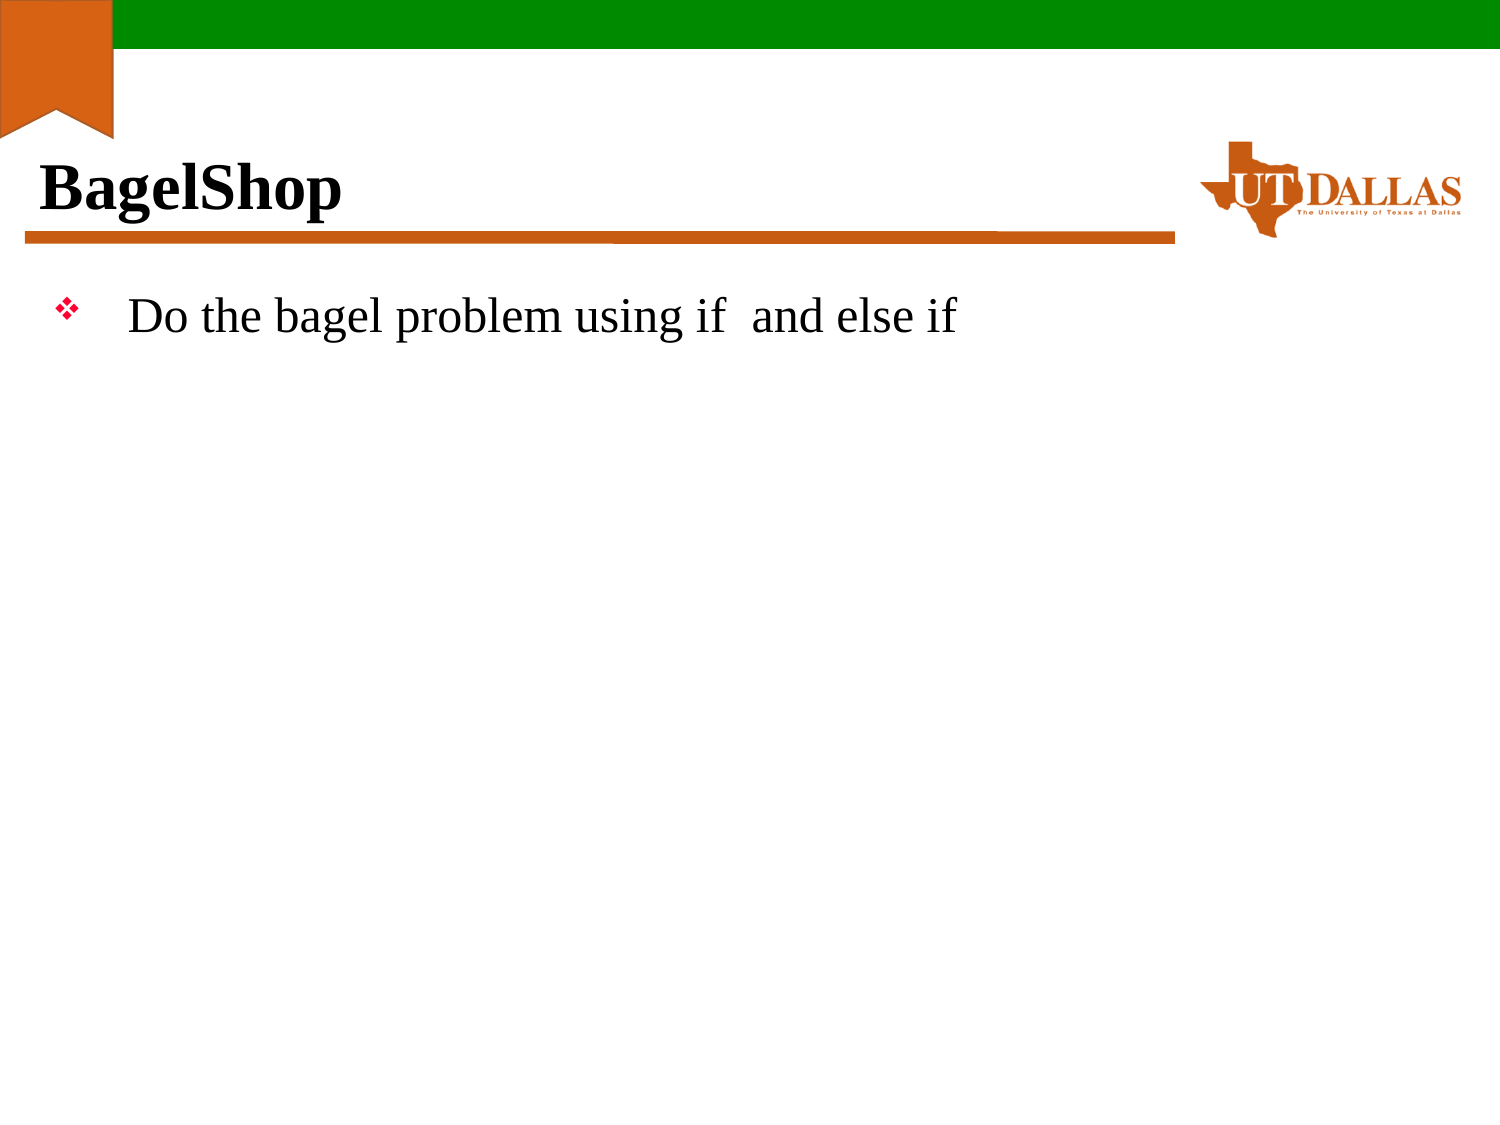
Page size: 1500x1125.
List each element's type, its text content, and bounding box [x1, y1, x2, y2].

list Do the bagel problem using if and else if [37, 275, 1463, 1088]
title BagelShop [24, 137, 1250, 229]
picture [1200, 141, 1461, 238]
